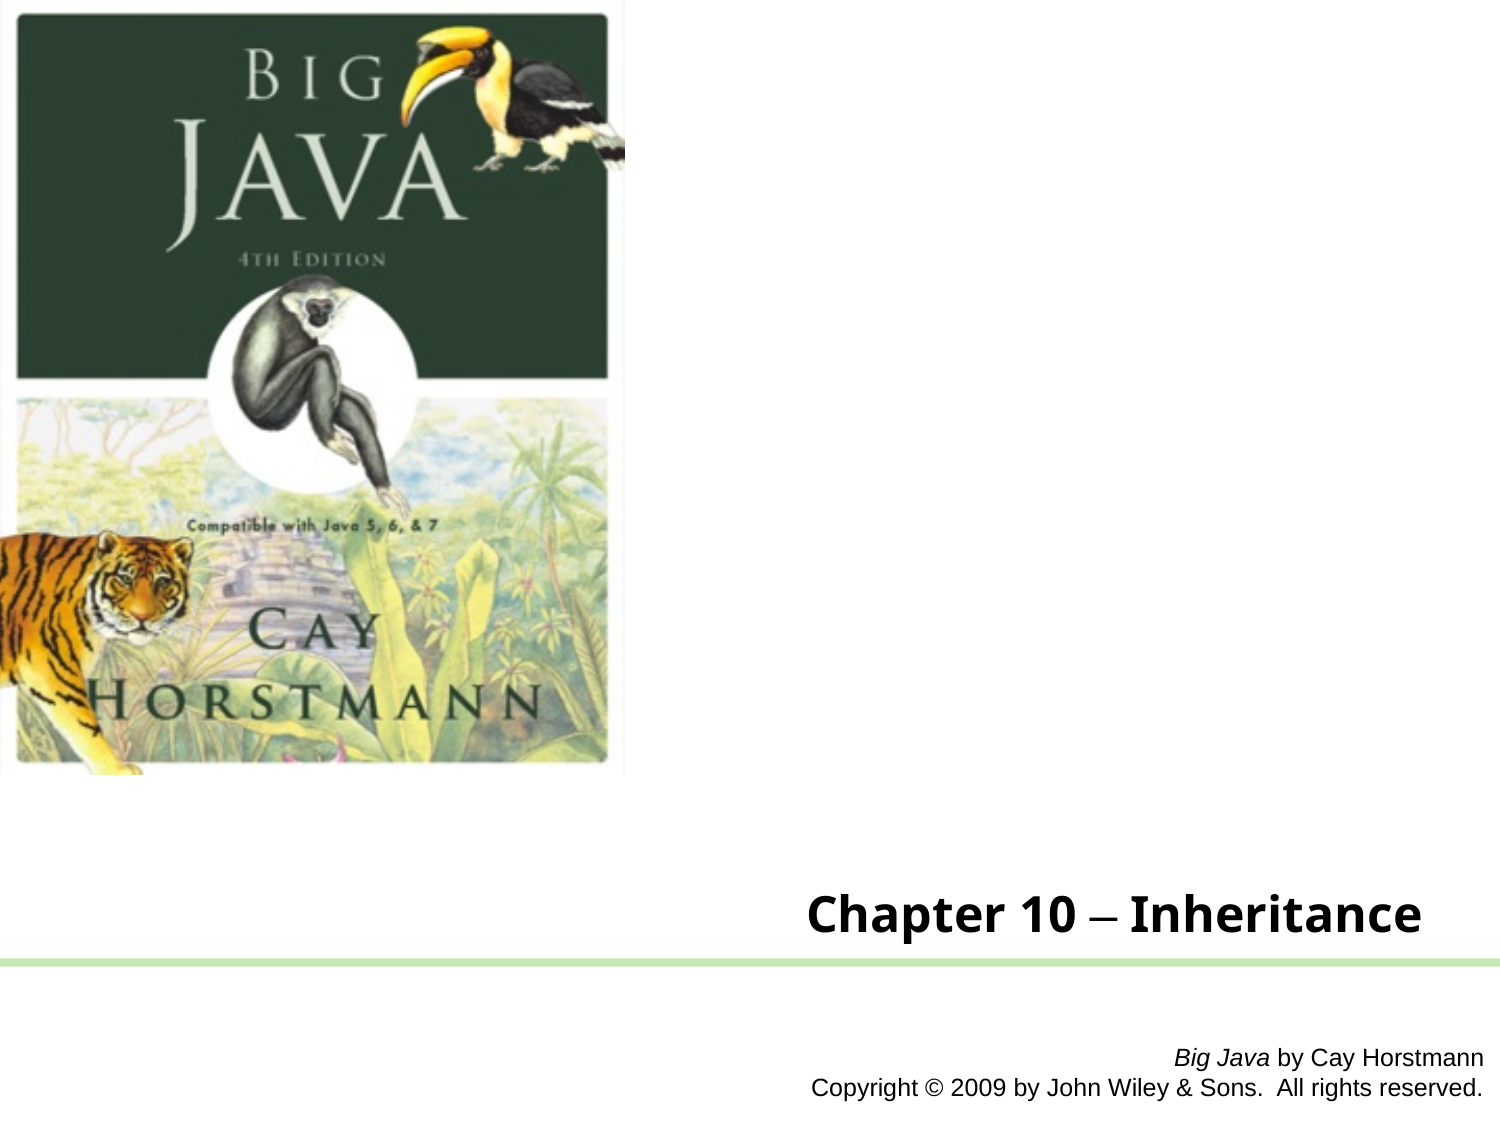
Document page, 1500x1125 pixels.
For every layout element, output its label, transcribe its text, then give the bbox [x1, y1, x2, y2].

picture [0, 0, 626, 776]
footer Big Java by Cay Horstmann Copyright © 2009 by John Wiley & Sons. All rights reserved. [787, 1034, 1500, 1113]
text_box Chapter 10 – Inheritance [687, 874, 1438, 950]
